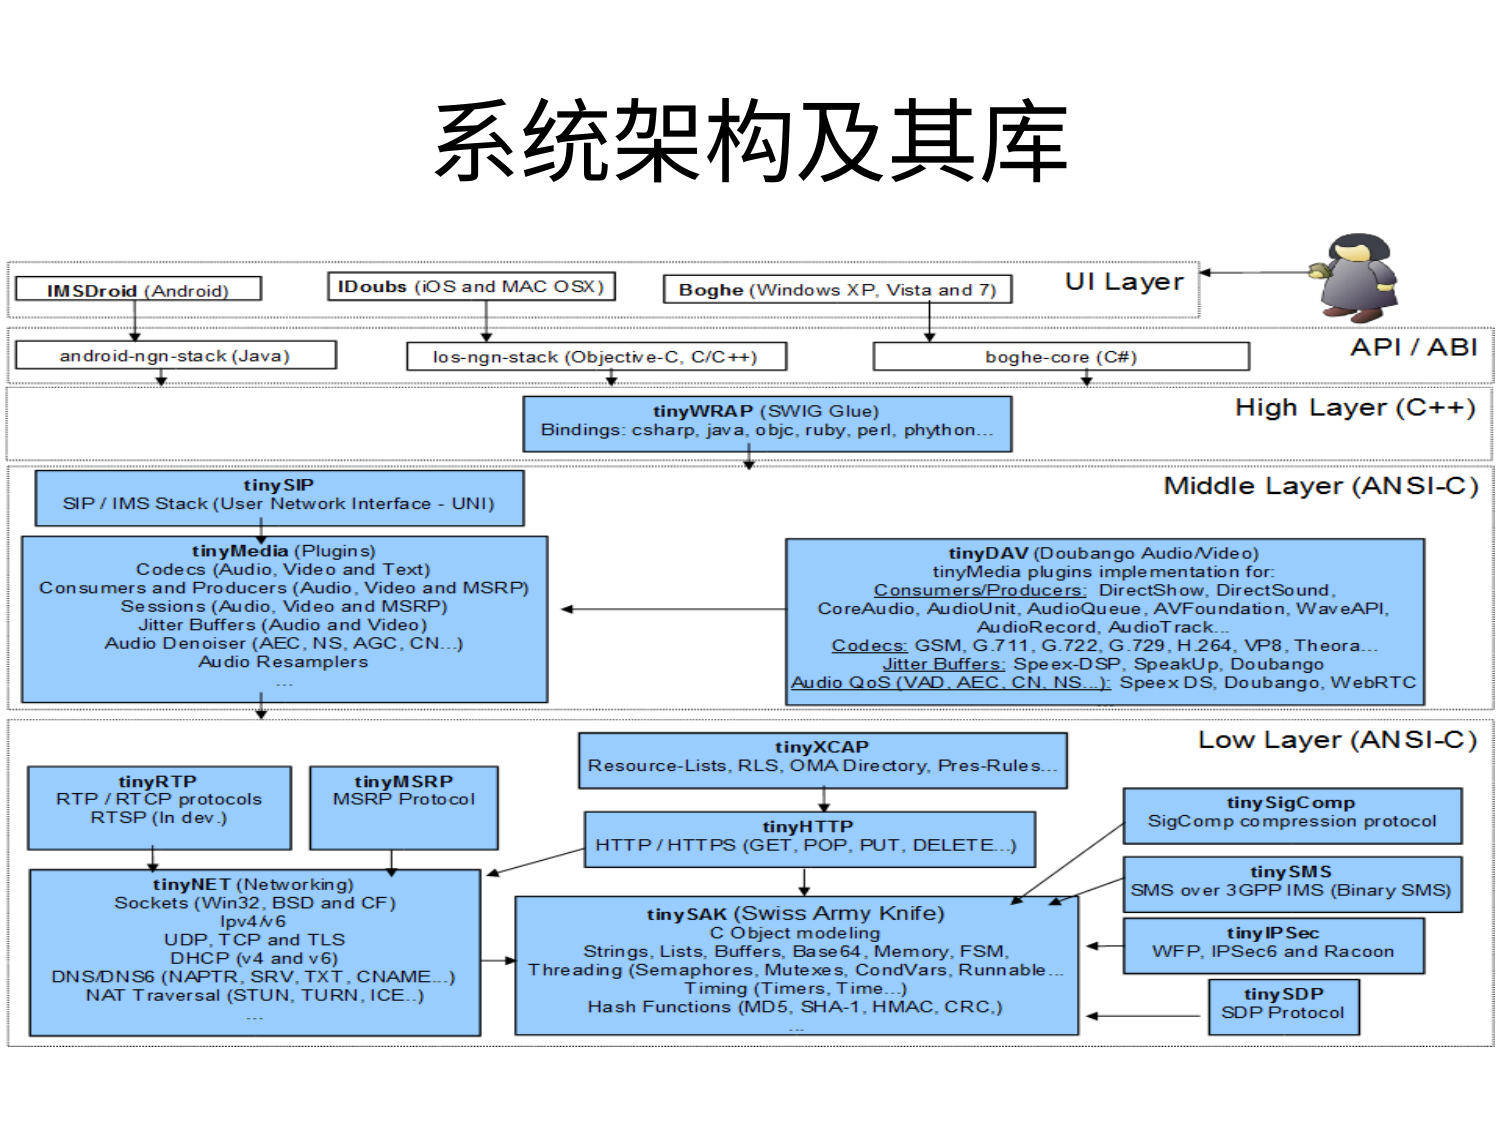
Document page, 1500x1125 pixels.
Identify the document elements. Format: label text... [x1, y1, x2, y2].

title 系统架构及其库 [75, 45, 1425, 230]
picture [5, 231, 1496, 1047]
